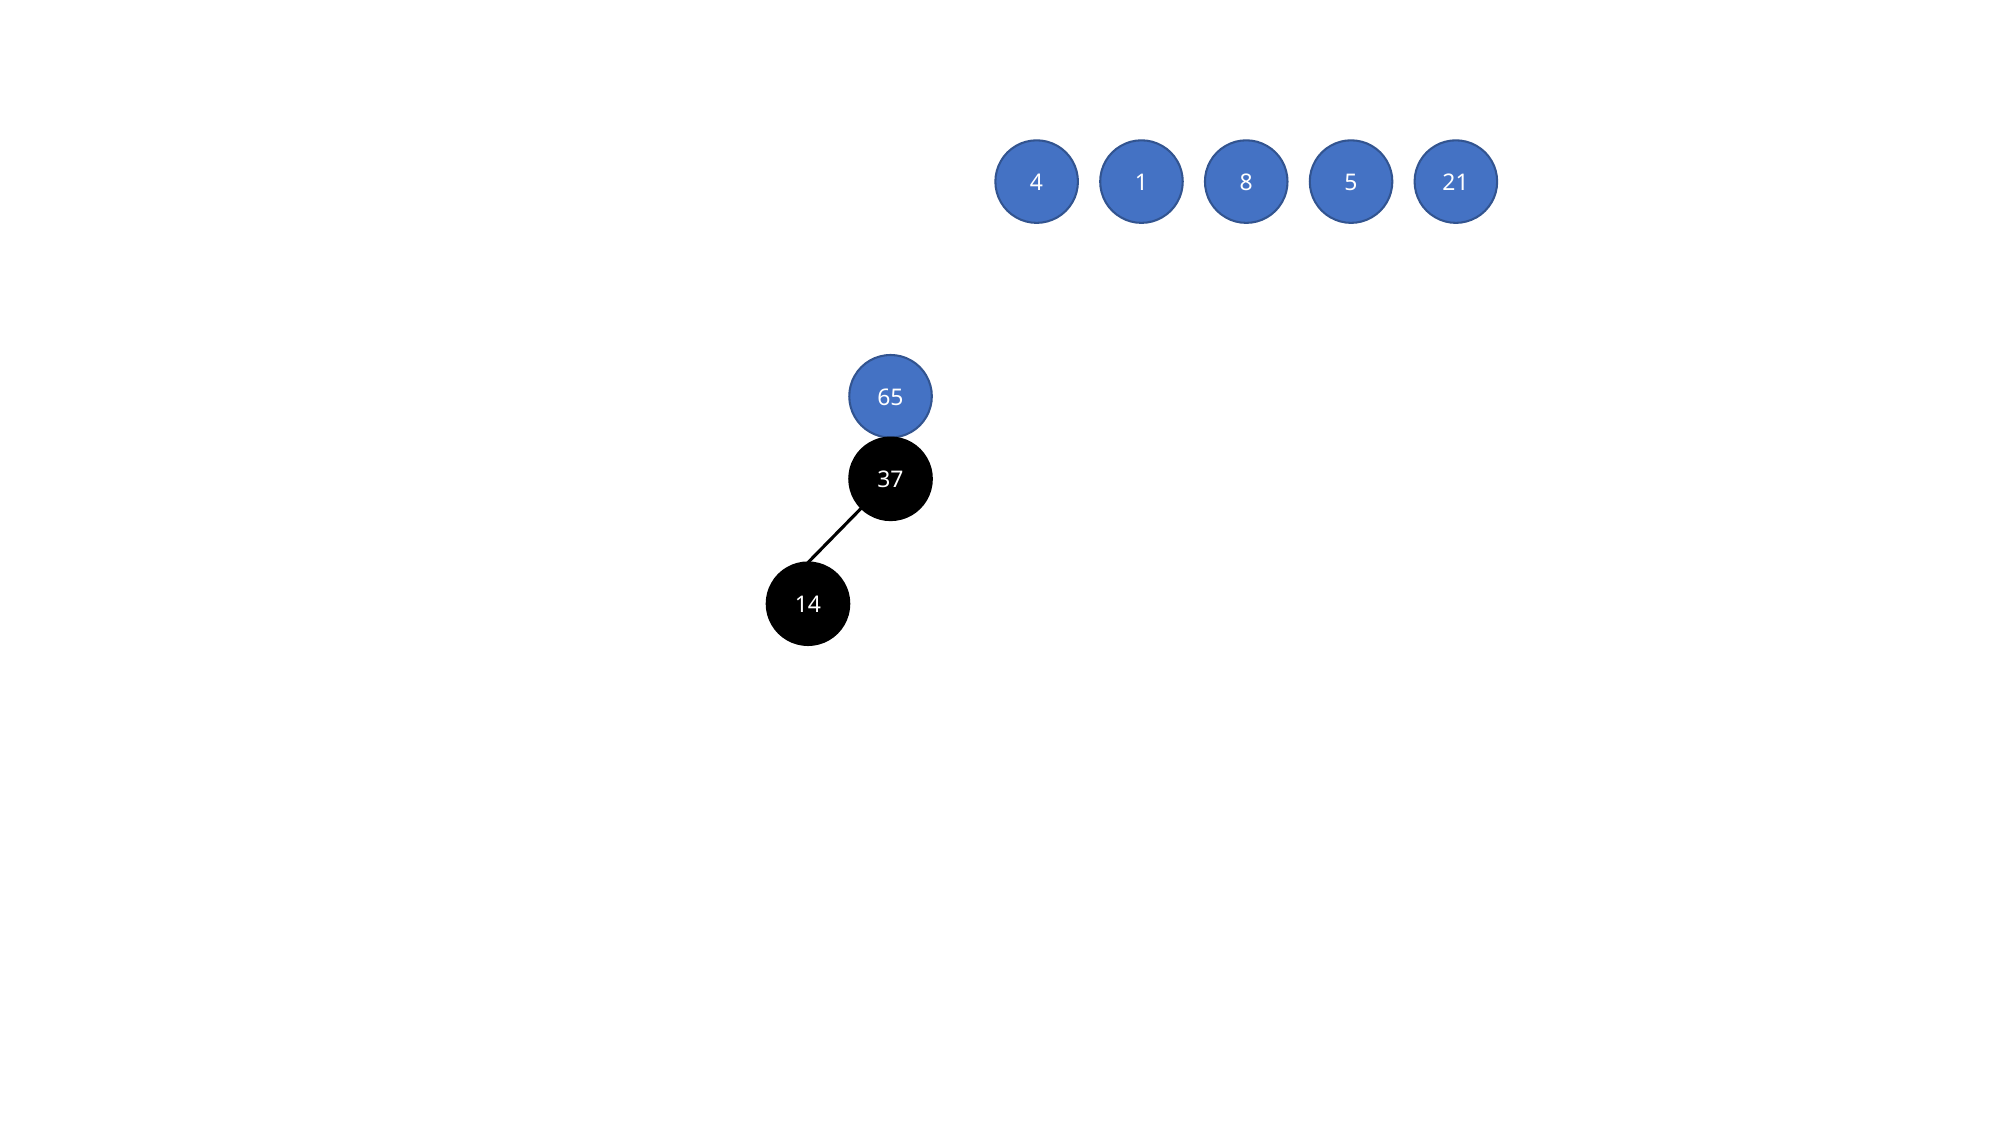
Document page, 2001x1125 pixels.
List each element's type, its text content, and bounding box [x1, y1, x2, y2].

text_box 4 [994, 139, 1079, 224]
text_box 65 [848, 353, 933, 437]
text_box 1 [1099, 139, 1184, 224]
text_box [807, 508, 862, 563]
text_box 14 [765, 561, 851, 647]
text_box 5 [1308, 139, 1394, 224]
text_box 8 [1203, 139, 1289, 224]
text_box 37 [848, 436, 933, 522]
text_box 21 [1413, 139, 1499, 224]
